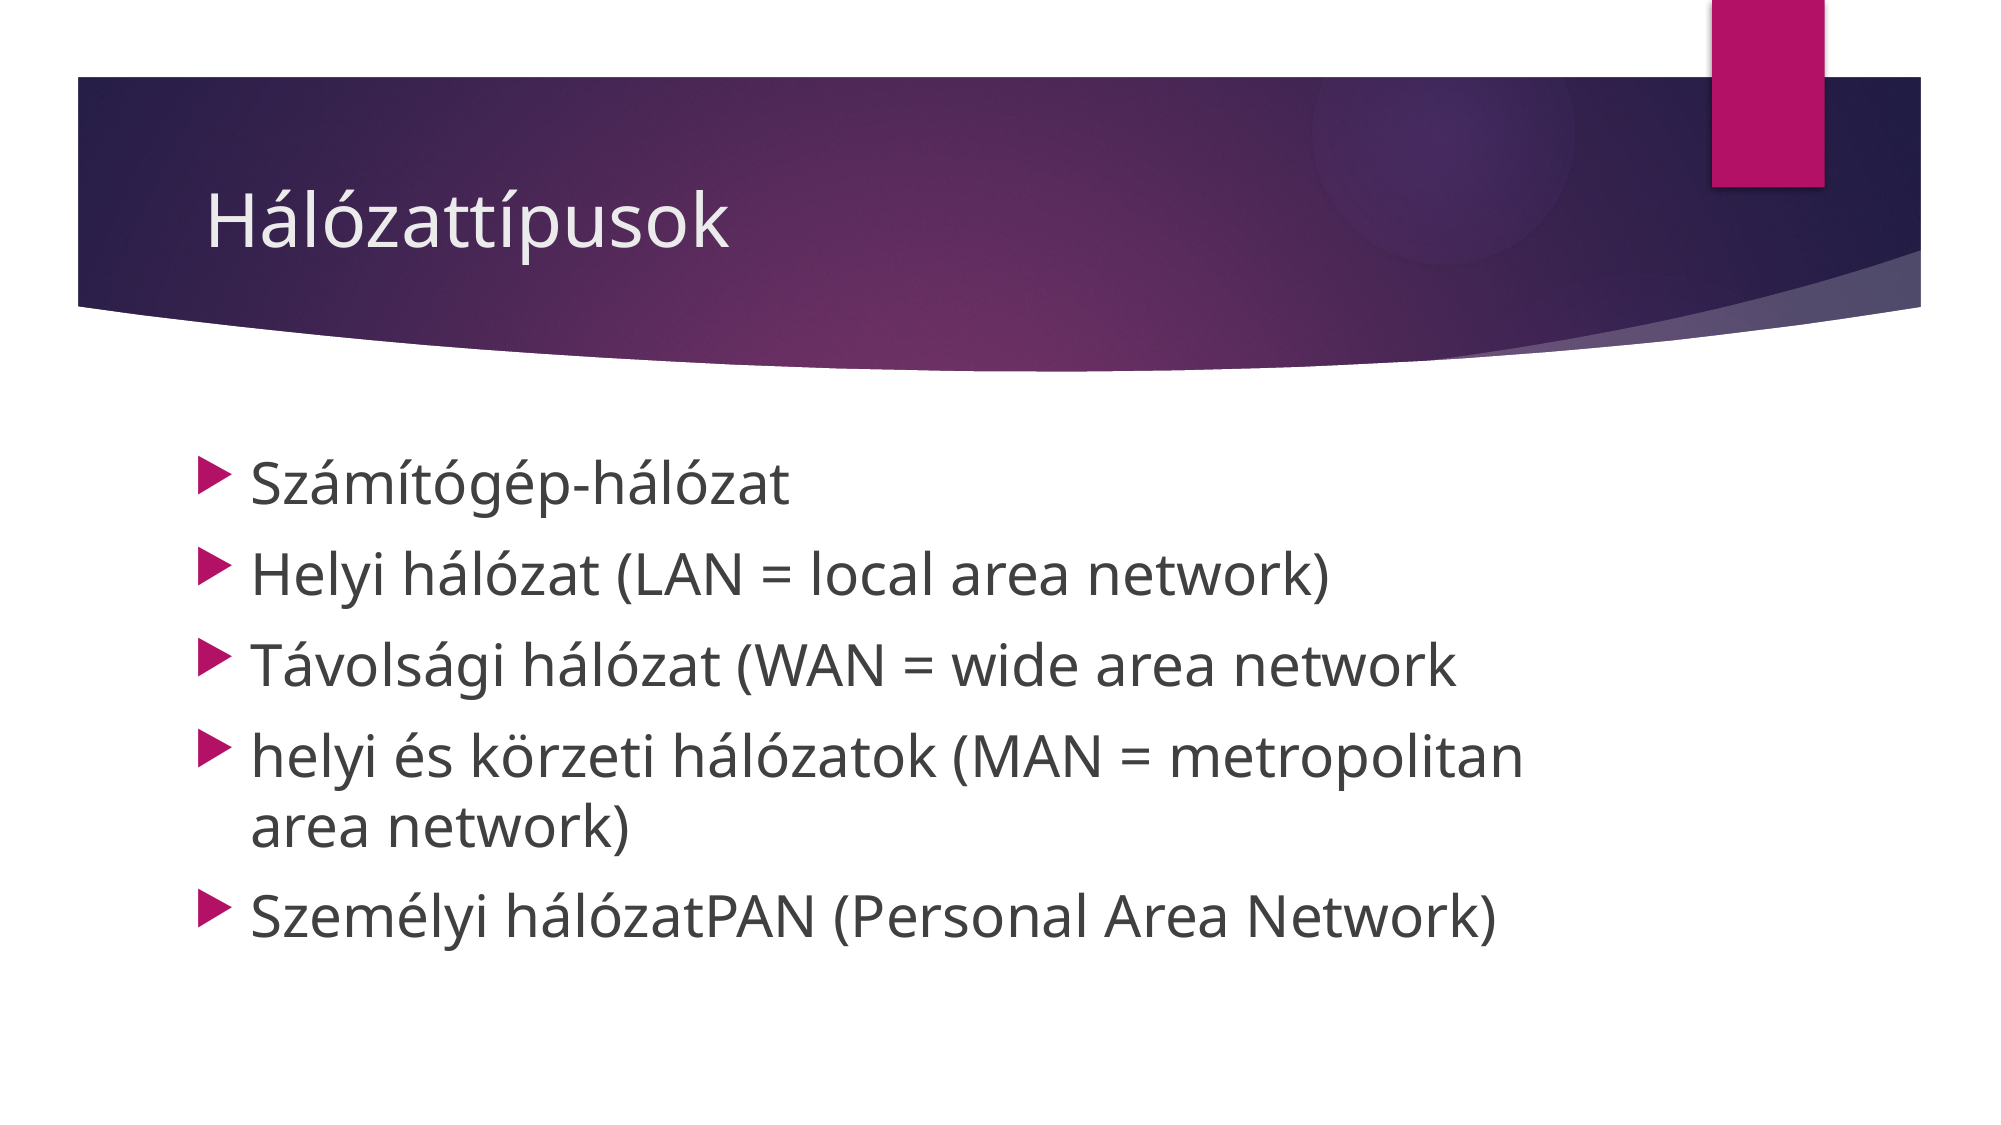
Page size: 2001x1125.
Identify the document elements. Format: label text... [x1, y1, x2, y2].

title Hálózattípusok [189, 159, 1627, 276]
list Számítógép-hálózat Helyi hálózat (LAN = local area network) Távolsági hálózat (WAN = wide area network helyi és körzeti hálózatok (MAN = metropolitan area network) Személyi hálózatPAN (Personal Area Network) [178, 439, 1627, 1000]
